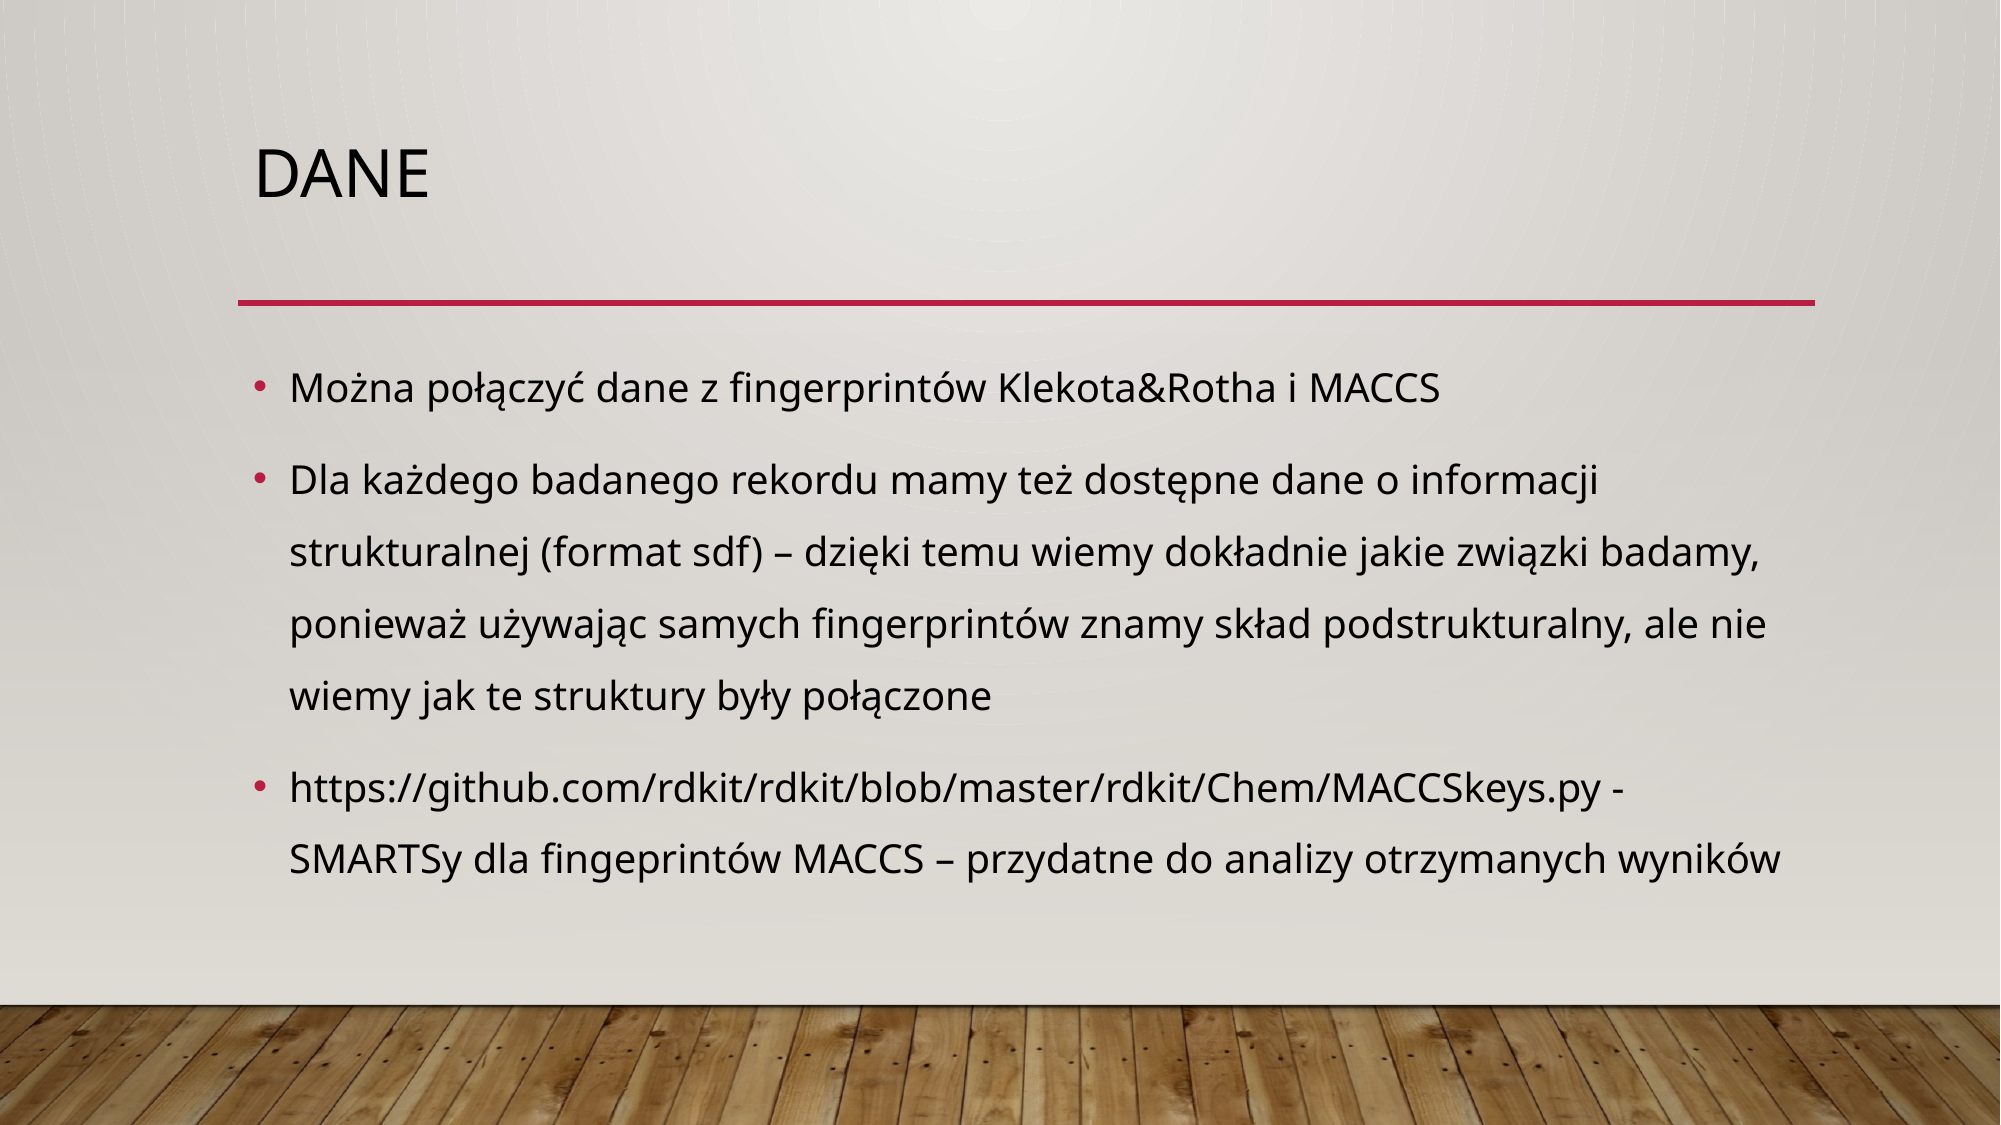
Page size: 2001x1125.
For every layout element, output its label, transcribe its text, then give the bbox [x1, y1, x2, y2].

title DANE [238, 131, 1814, 305]
list Można połączyć dane z fingerprintów Klekota&Rotha i MACCS Dla każdego badanego rekordu mamy też dostępne dane o informacji strukturalnej (format sdf) – dzięki temu wiemy dokładnie jakie związki badamy, ponieważ używając samych fingerprintów znamy skład podstrukturalny, ale nie wiemy jak te struktury były połączone https://github.com/rdkit/rdkit/blob/master/rdkit/Chem/MACCSkeys.py - SMARTSy dla fingeprintów MACCS – przydatne do analizy otrzymanych wyników [238, 330, 1814, 897]
picture [0, 1005, 2000, 1125]
